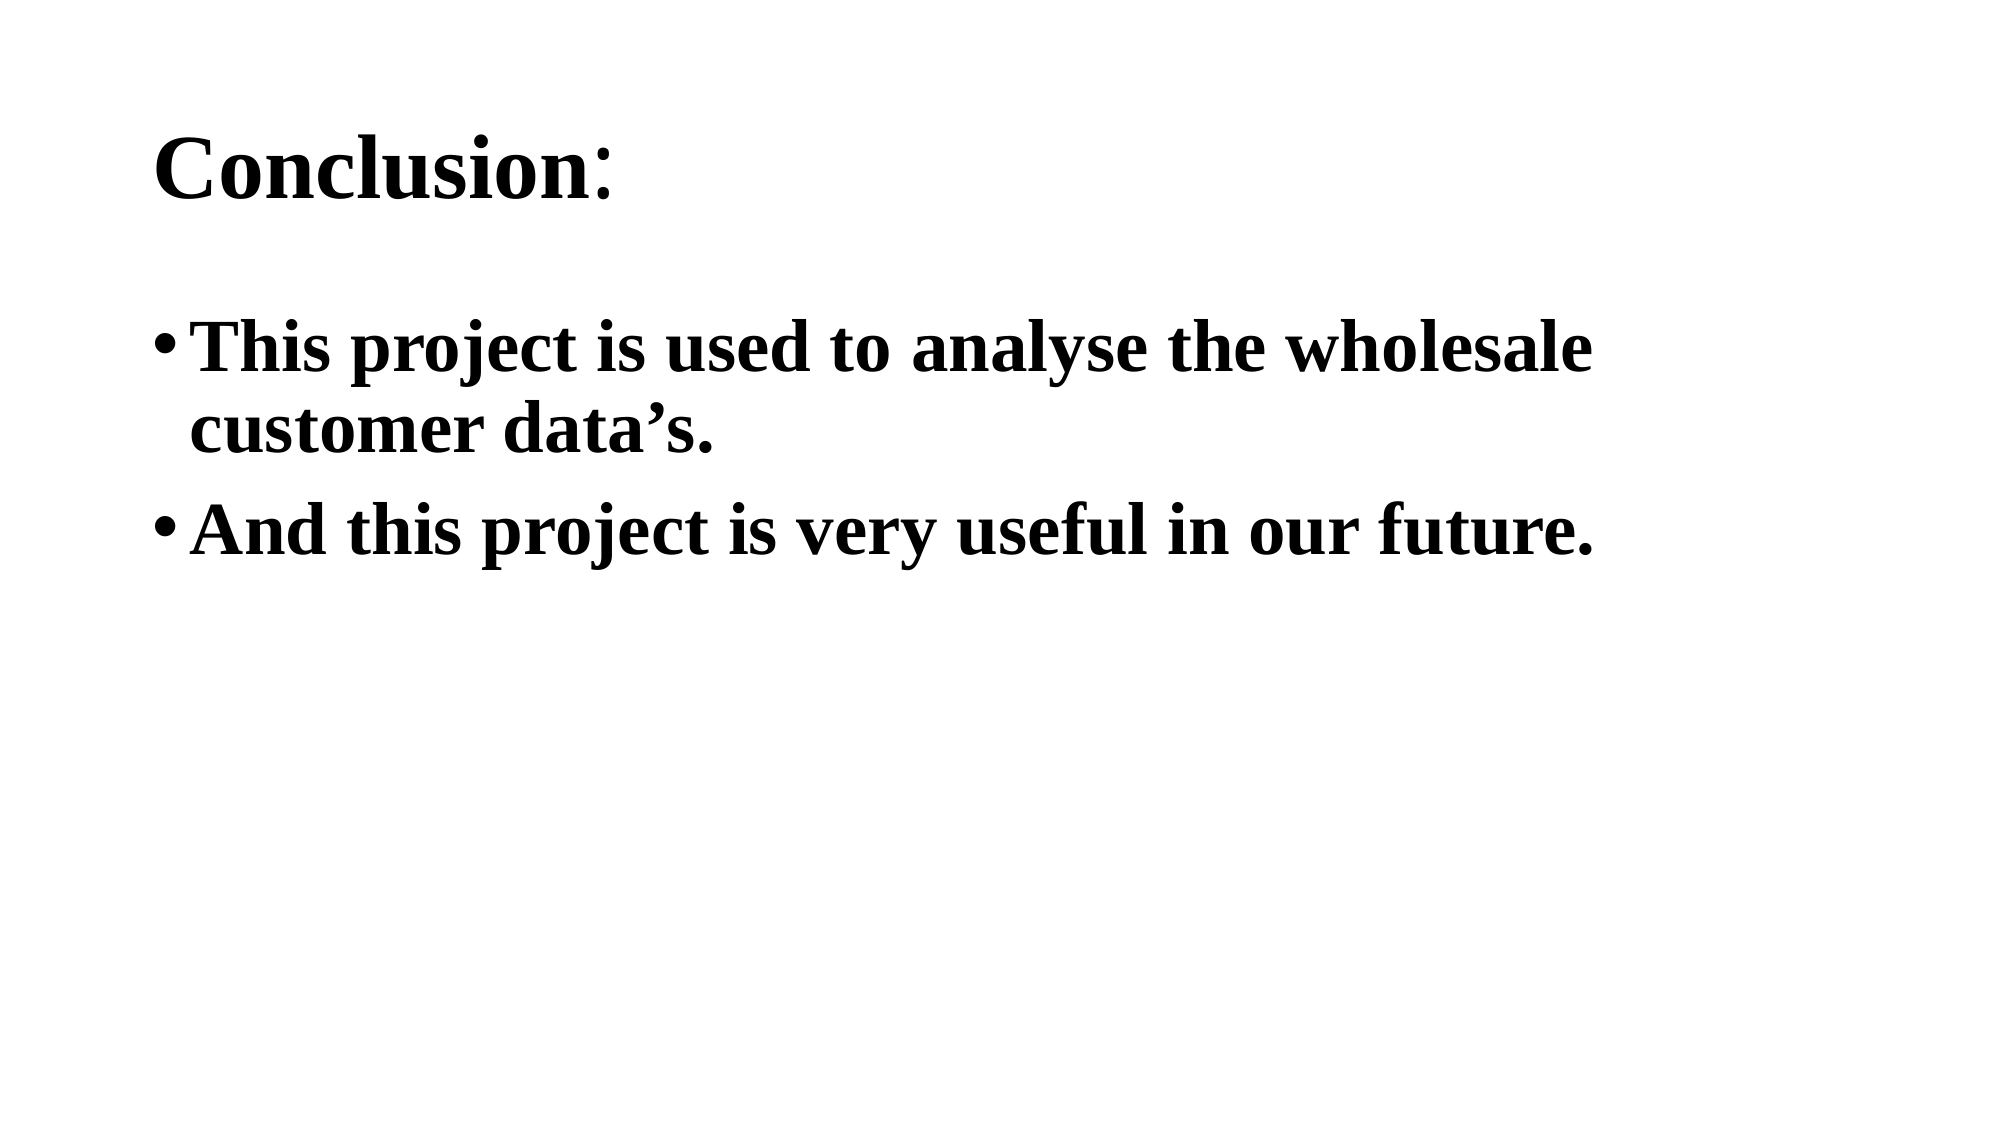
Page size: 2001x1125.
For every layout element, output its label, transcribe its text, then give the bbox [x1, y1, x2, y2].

title Conclusion: [137, 59, 1863, 278]
list This project is used to analyse the wholesale customer data’s. And this project is very useful in our future. [137, 299, 1863, 1014]
